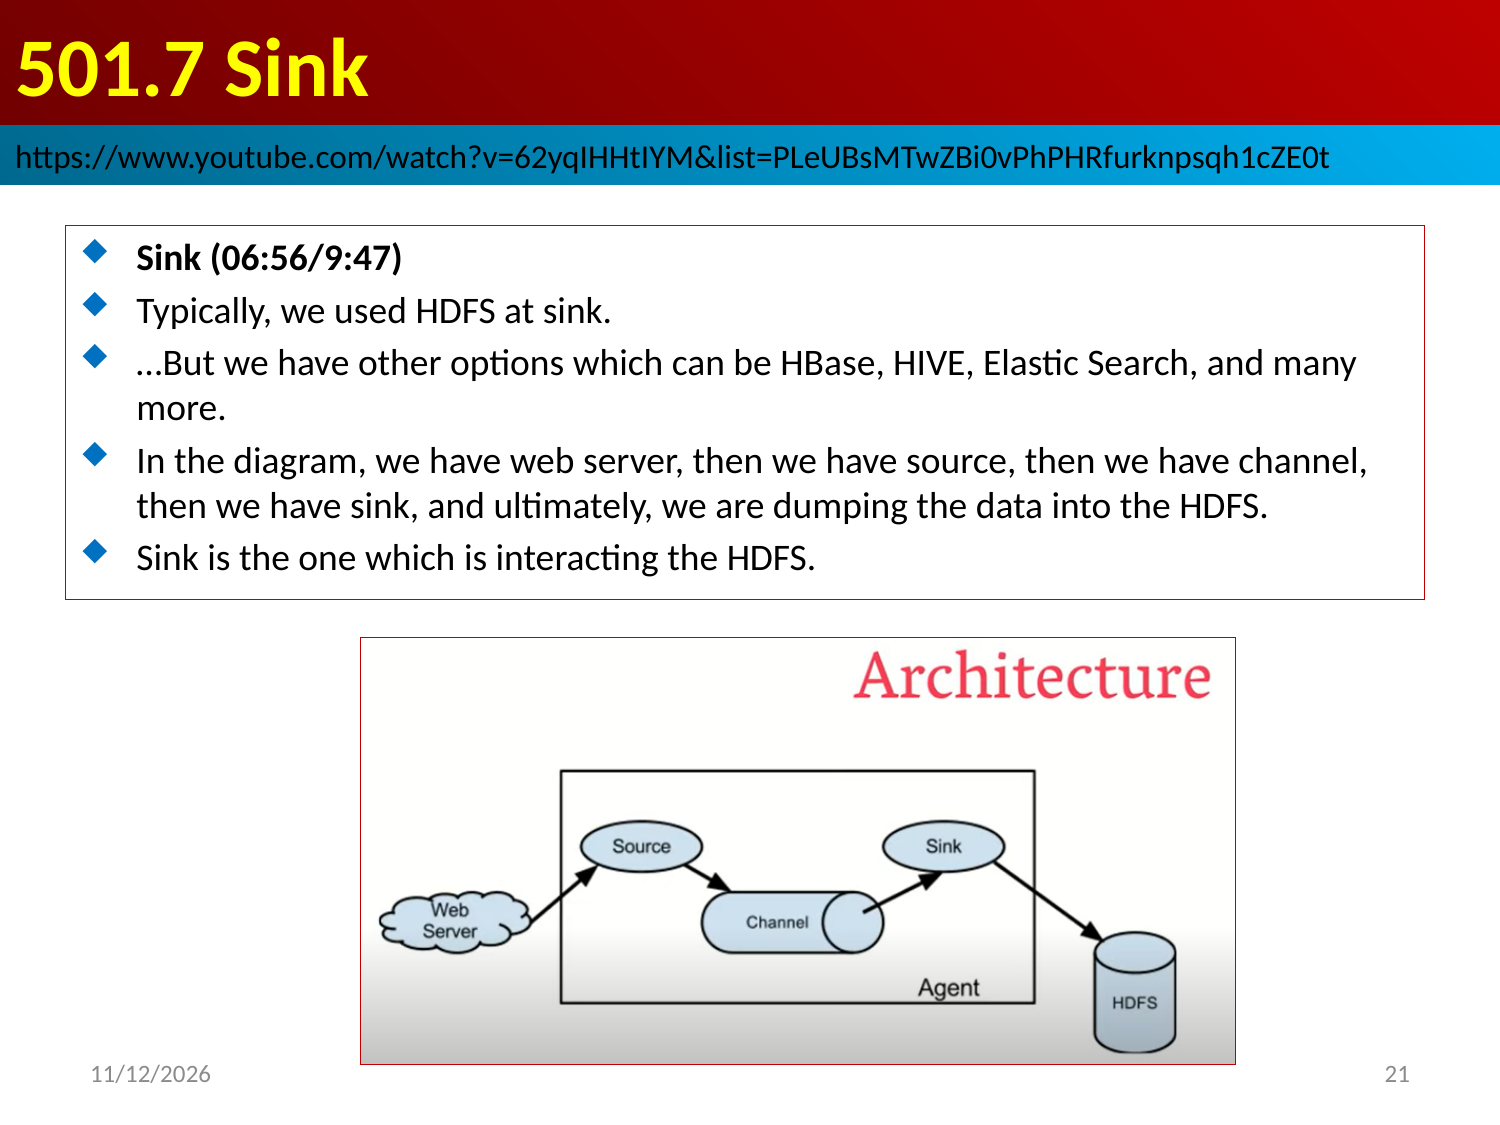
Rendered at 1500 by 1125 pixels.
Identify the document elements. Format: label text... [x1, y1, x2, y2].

slide_number 21 [1074, 1042, 1425, 1103]
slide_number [75, 1042, 425, 1103]
picture [359, 637, 1236, 1065]
subtitle Sink (06:56/9:47) Typically, we used HDFS at sink. …But we have other options which can be HBase, HIVE, Elastic Search, and many more. In the diagram, we have web server, then we have source, then we have channel, then we have sink, and ultimately, we are dumping the data into the HDFS. Sink is the one which is interacting the HDFS. [65, 225, 1425, 600]
title 501.7 Sink [0, 0, 1500, 125]
text_box https://www.youtube.com/watch?v=62yqIHHtIYM&list=PLeUBsMTwZBi0vPhPHRfurknpsqh1cZE0t [0, 125, 1500, 185]
